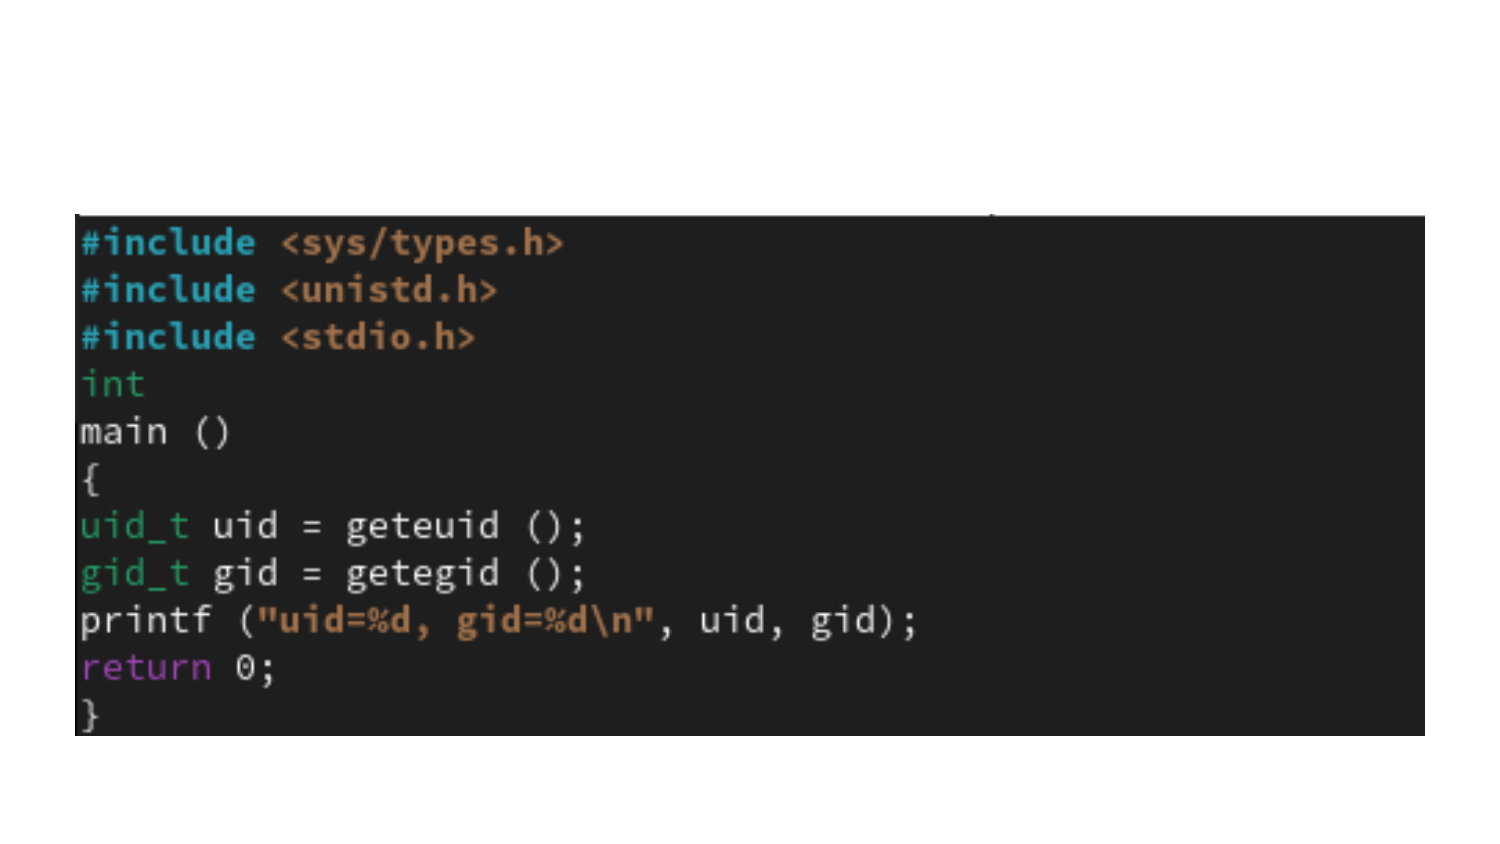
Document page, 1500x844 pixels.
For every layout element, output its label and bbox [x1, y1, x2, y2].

picture [74, 214, 1426, 736]
